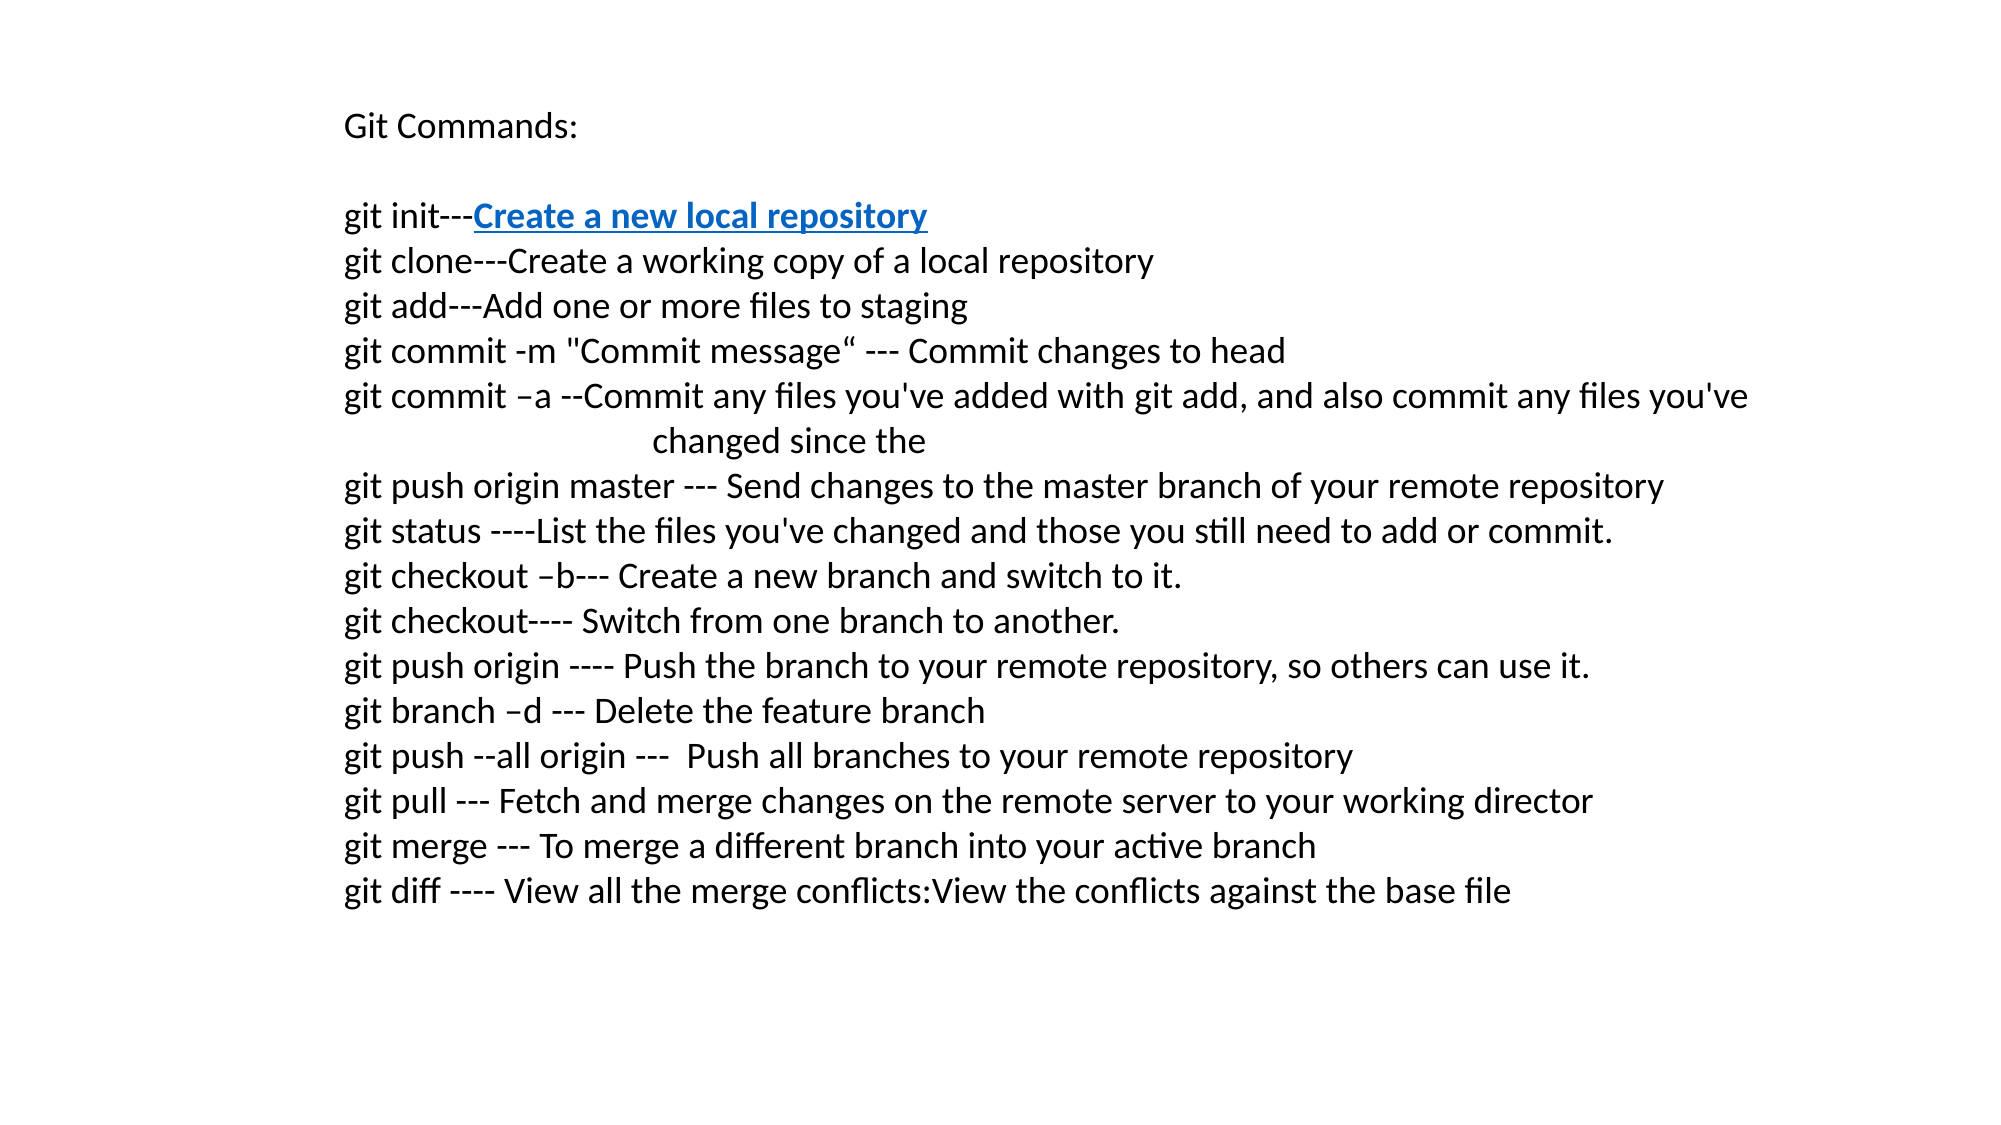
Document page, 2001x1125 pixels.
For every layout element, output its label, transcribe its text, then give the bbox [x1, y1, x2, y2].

text_box Git Commands: git init---Create a new local repository git clone---Create a working copy of a local repository git add---Add one or more files to staging git commit -m "Commit message“ --- Commit changes to head git commit –a --Commit any files you've added with git add, and also commit any files you've changed since the git push origin master --- Send changes to the master branch of your remote repository git status ----List the files you've changed and those you still need to add or commit. git checkout –b--- Create a new branch and switch to it. git checkout---- Switch from one branch to another. git push origin ---- Push the branch to your remote repository, so others can use it. git branch –d --- Delete the feature branch git push --all origin --- Push all branches to your remote repository git pull --- Fetch and merge changes on the remote server to your working director git merge --- To merge a different branch into your active branch git diff ---- View all the merge conflicts:View the conflicts against the base file [328, 93, 1765, 964]
